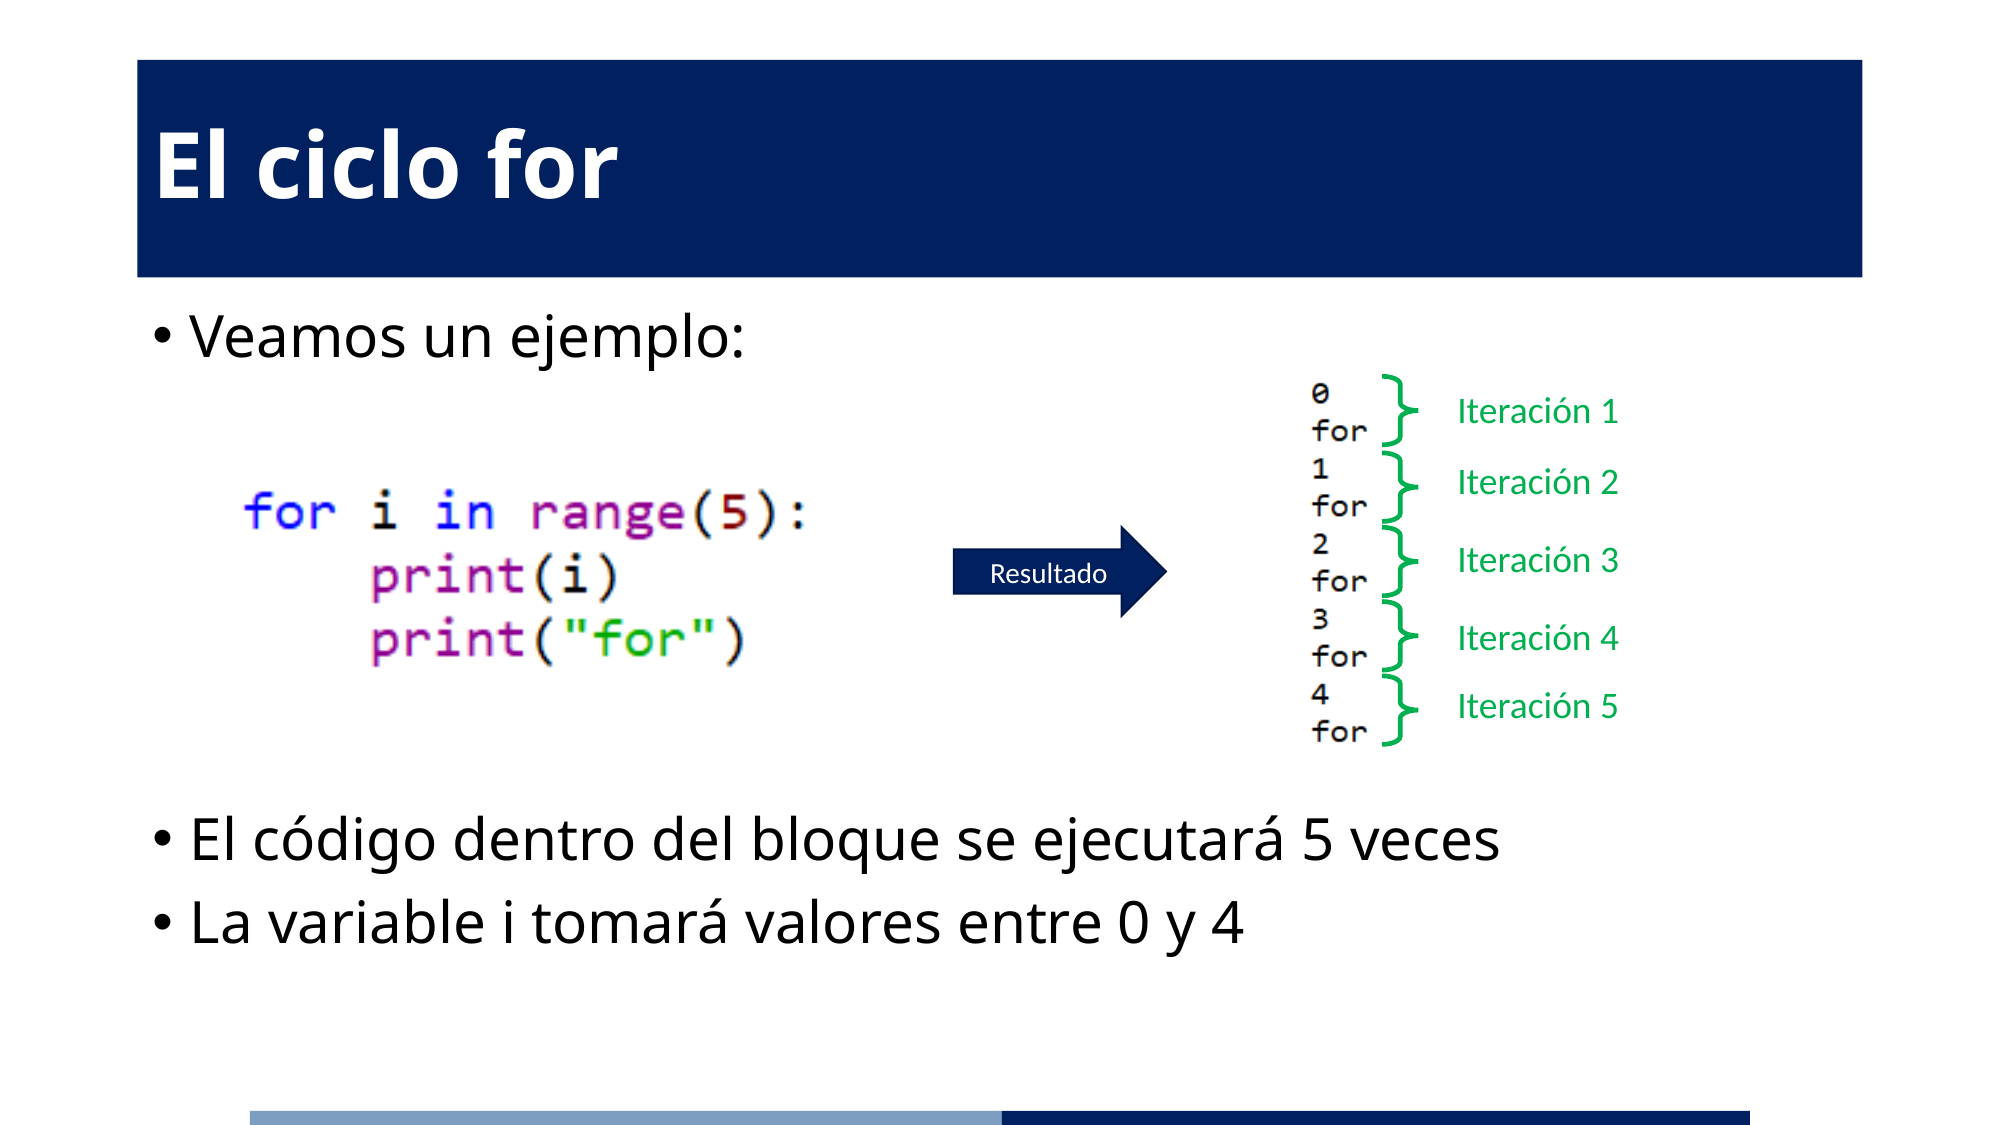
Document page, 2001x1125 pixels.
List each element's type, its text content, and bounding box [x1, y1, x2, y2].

text_box Resultado [952, 524, 1168, 619]
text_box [1308, 374, 1636, 750]
list Veamos un ejemplo: El código dentro del bloque se ejecutará 5 veces La variable i tomará valores entre 0 y 4 [137, 299, 1863, 1014]
picture [235, 474, 852, 702]
title El ciclo for [137, 59, 1863, 278]
